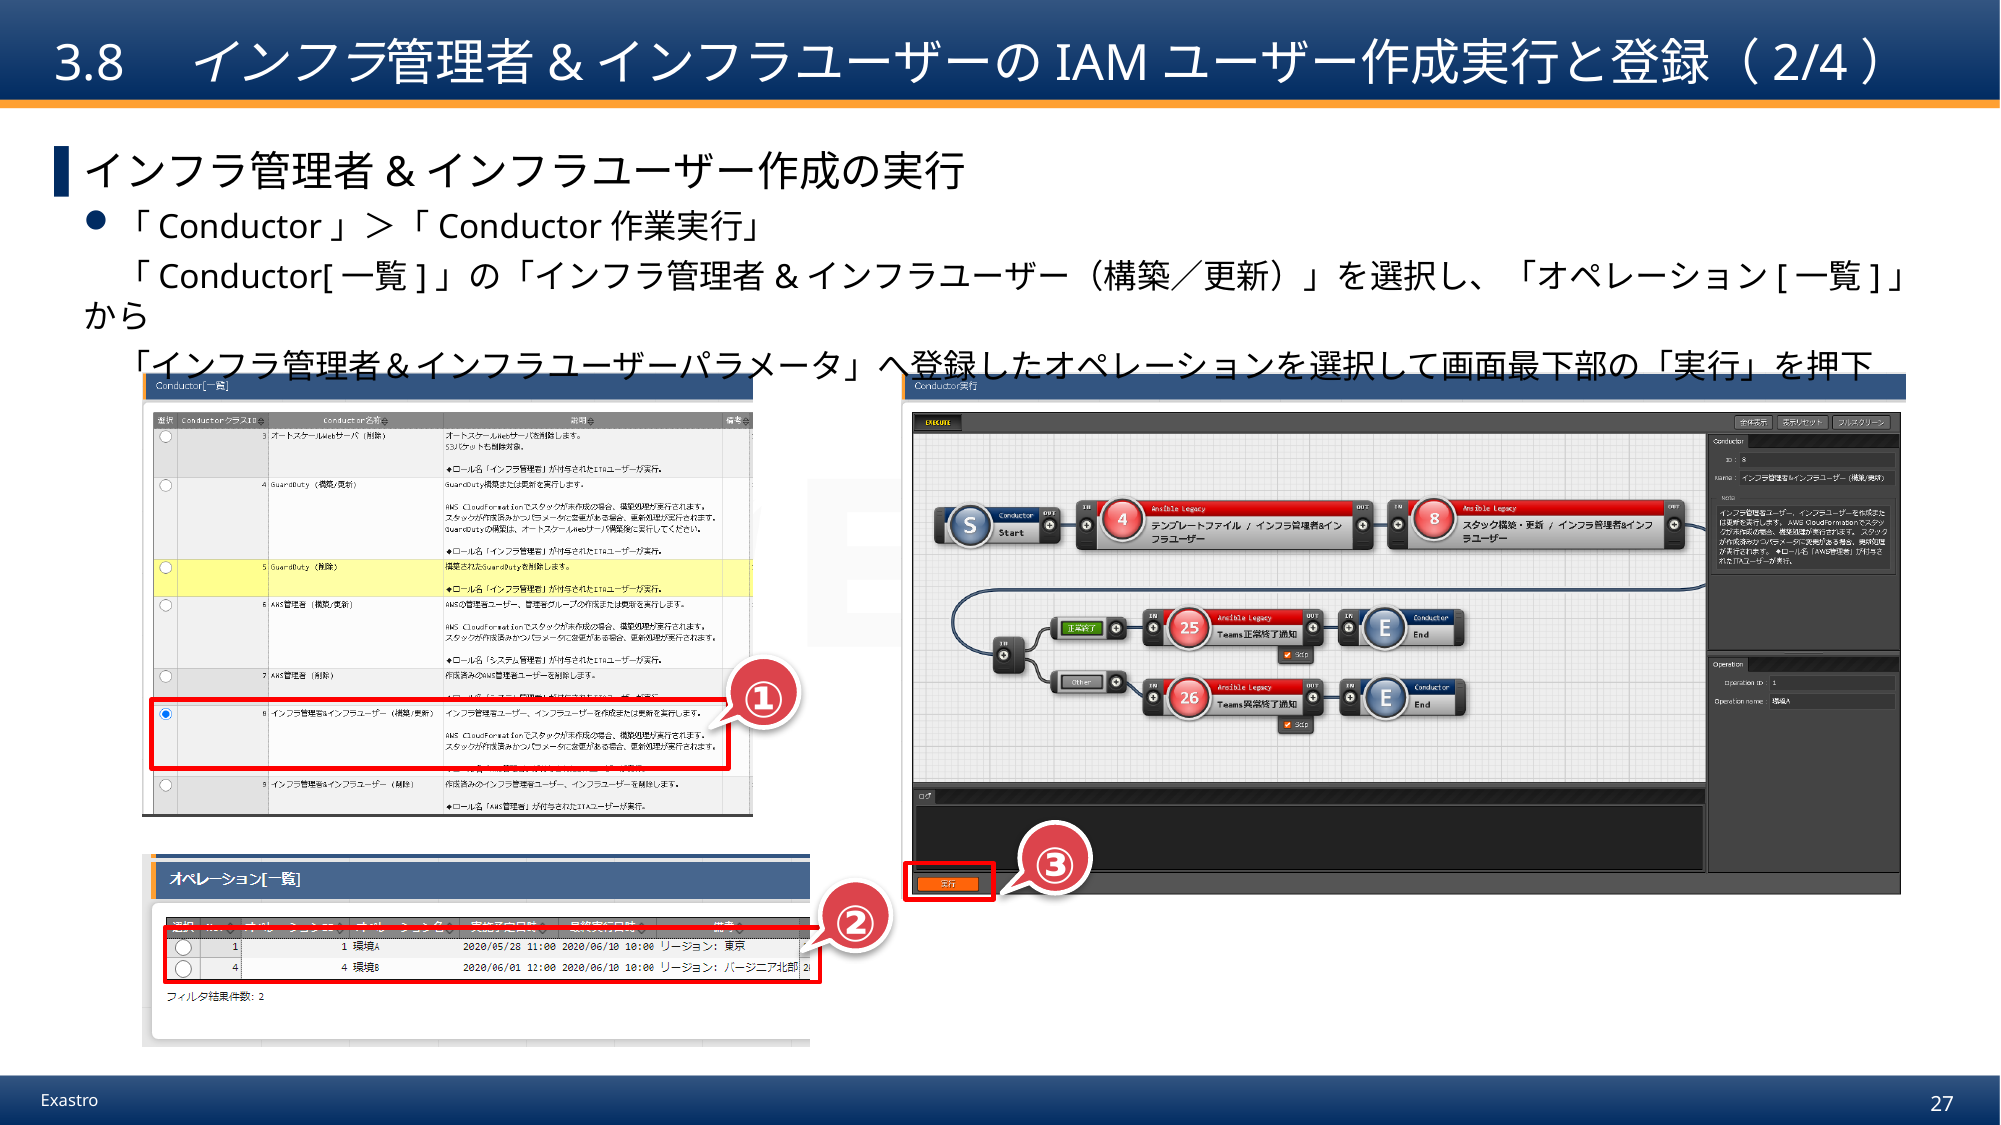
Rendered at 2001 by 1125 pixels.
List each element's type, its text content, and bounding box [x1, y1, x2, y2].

title 3.8 インフラ管理者&インフラユーザーのIAMユーザー作成実行と登録（2/4） [39, 18, 1961, 96]
text_box ① [757, 653, 803, 731]
list インフラ管理者&インフラユーザー作成の実行 「Conductor」＞「Conductor作業実行」 「Conductor[一覧]」の「インフラ管理者&インフラユーザー（構築／更新）」を選択し、「オペレーション[一覧]」から 「インフラ管理者＆インフラユーザーパラメータ」へ登録したオペレーションを選択して画面最下部の「実行」を押下 [39, 137, 1961, 492]
text_box [813, 955, 821, 982]
picture [0, 0, 2000, 1125]
text_box ② [813, 876, 895, 954]
